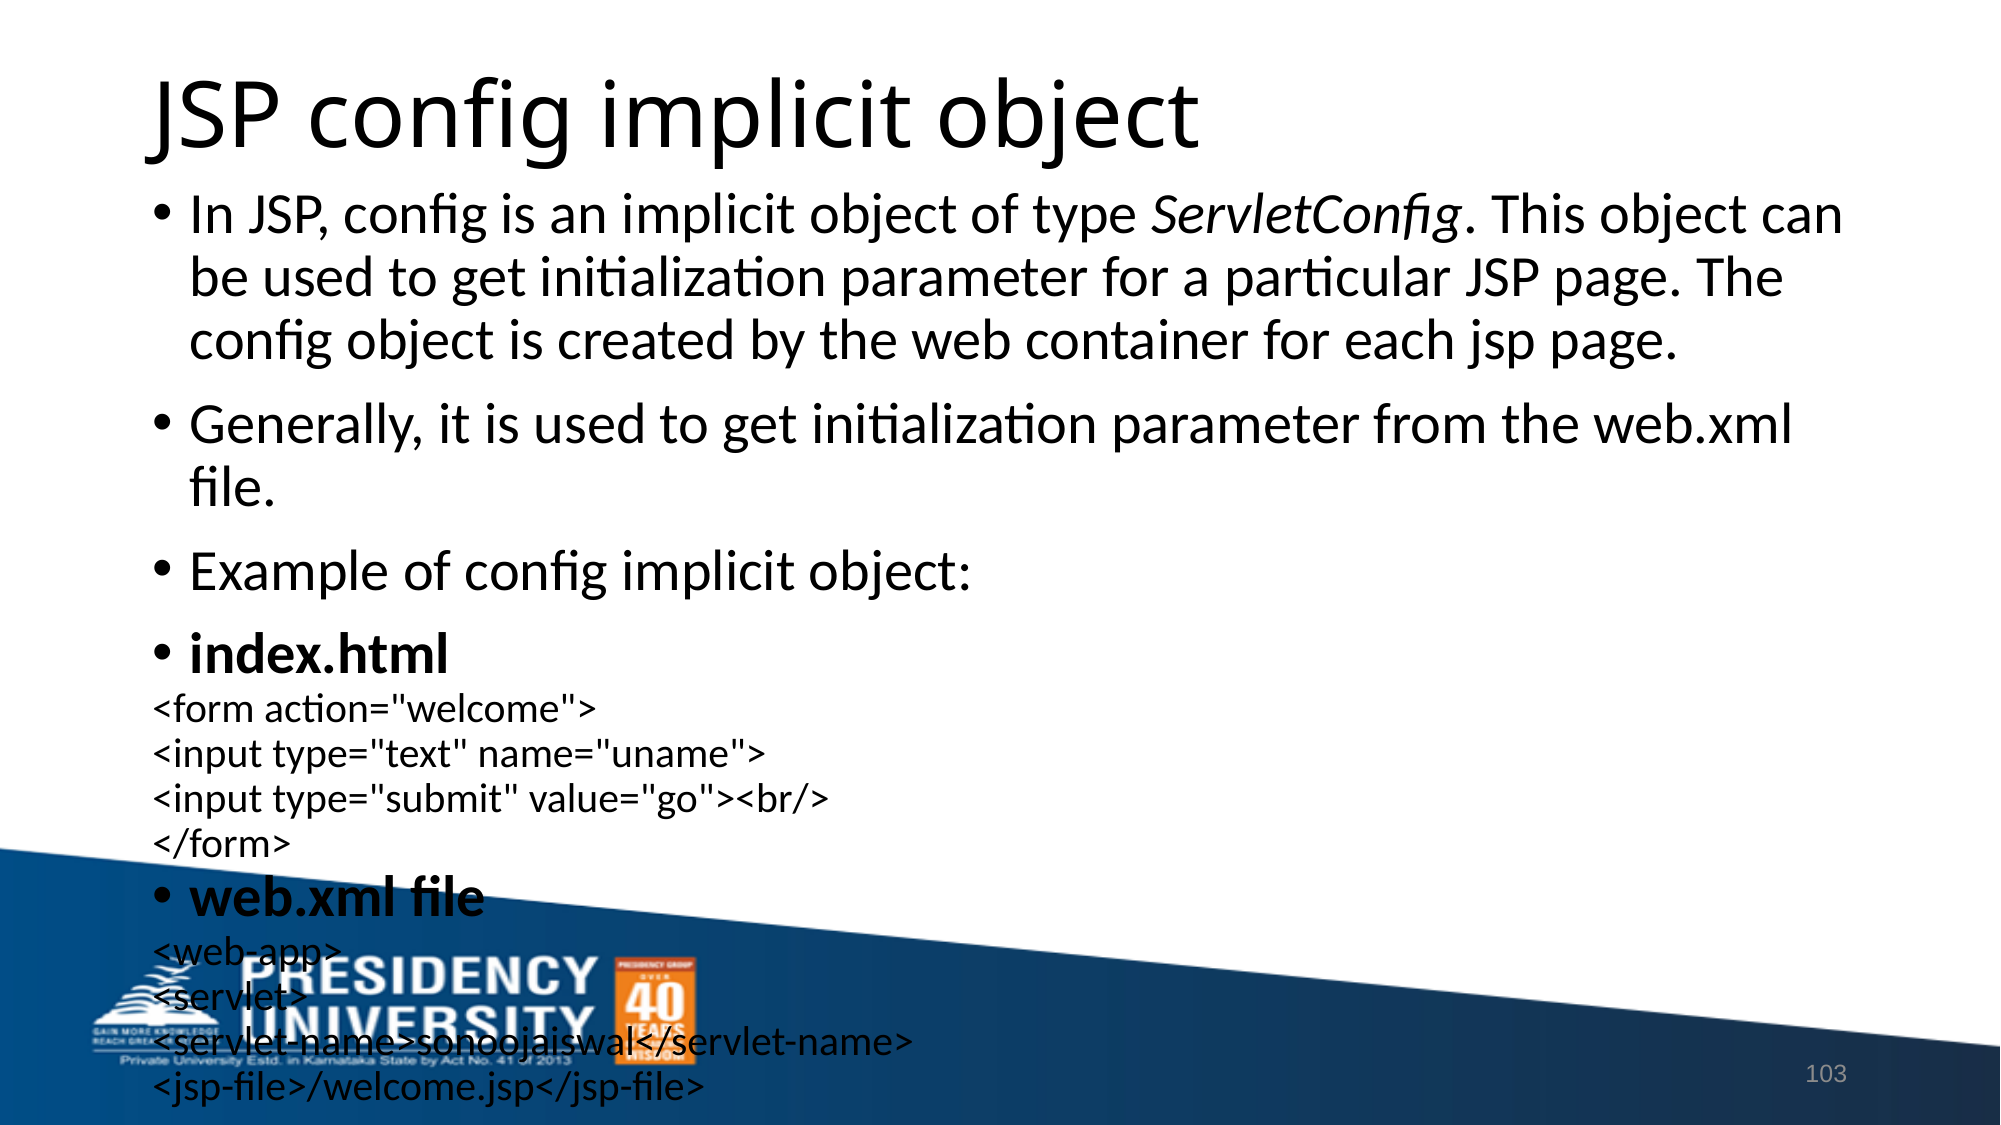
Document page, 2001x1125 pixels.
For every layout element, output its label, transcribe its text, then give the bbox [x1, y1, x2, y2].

picture [0, 845, 2000, 1125]
list In JSP, config is an implicit object of type ServletConfig. This object can be used to get initialization parameter for a particular JSP page. The config object is created by the web container for each jsp page. Generally, it is used to get initialization parameter from the web.xml file. Example of config implicit object: index.html <form action="welcome"> <input type="text" name="uname"> <input type="submit" value="go"><br/> </form> web.xml file <web-app> <servlet> <servlet-name>sonoojaiswal</servlet-name> <jsp-file>/welcome.jsp</jsp-file> <init-param> <param-name>dname</param-name> <param-value>sun.jdbc.odbc.JdbcOdbcDriver</param-value> </init-param> </servlet> <servlet-mapping> <servlet-name>sonoojaiswal</servlet-name> <url-pattern>/welcome</url-pattern> </servlet-mapping> </web-app> welcome.jsp <% out.print("Welcome "+request.getParameter("uname")); String driver=config.getInitParameter("dname"); out.print("driver name is="+driver); %> [137, 175, 1863, 1014]
slide_number 103 [1412, 1042, 1863, 1103]
title JSP config implicit object [137, 59, 1863, 175]
